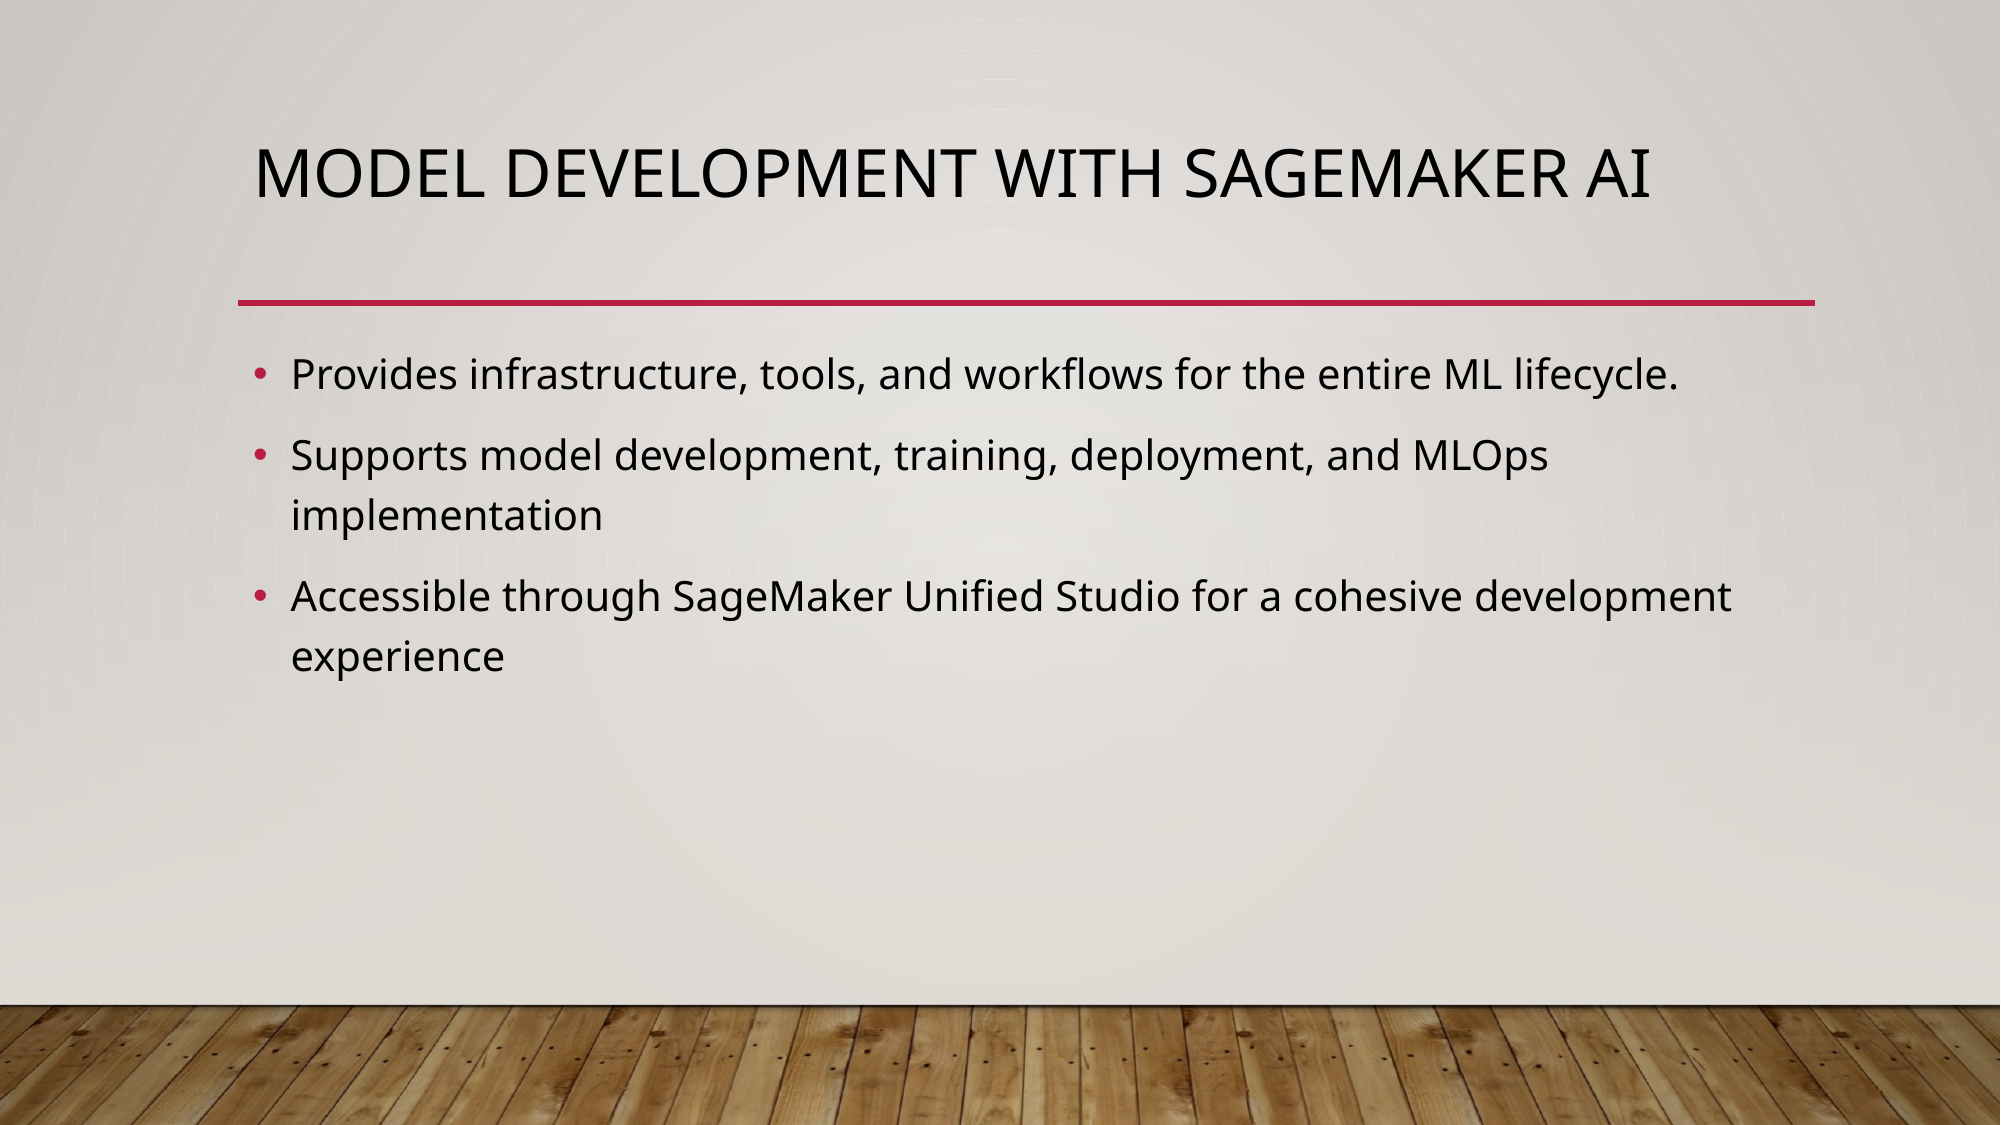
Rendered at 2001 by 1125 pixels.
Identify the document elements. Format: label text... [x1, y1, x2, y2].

title Model Development with SageMaker AI [238, 131, 1814, 305]
list Provides infrastructure, tools, and workflows for the entire ML lifecycle. Supports model development, training, deployment, and MLOps implementation Accessible through SageMaker Unified Studio for a cohesive development experience [238, 330, 1814, 897]
picture [0, 1005, 2000, 1125]
